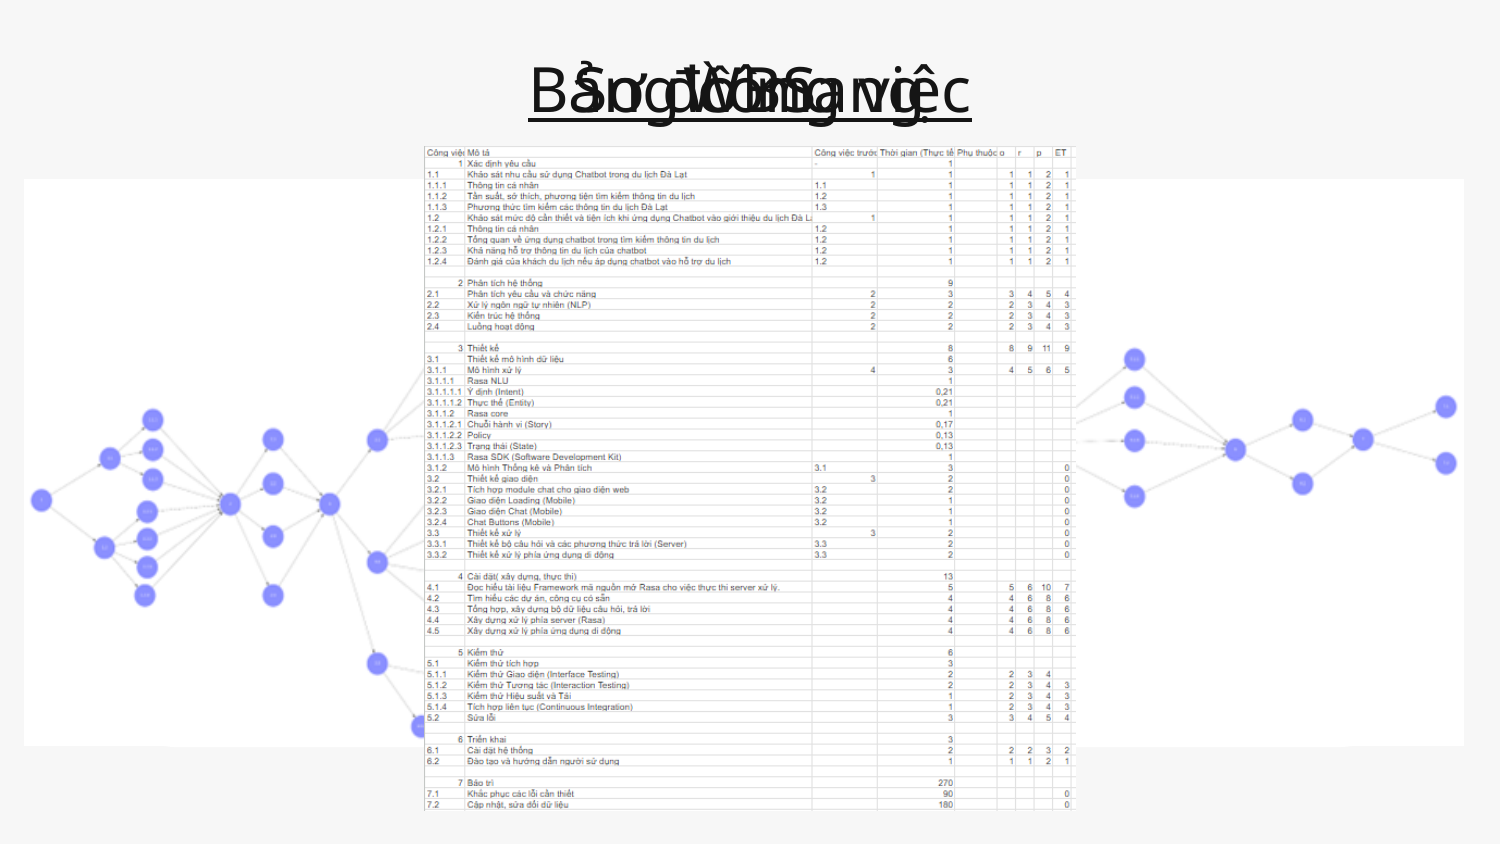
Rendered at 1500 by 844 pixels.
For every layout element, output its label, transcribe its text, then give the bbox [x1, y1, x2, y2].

picture [24, 129, 1465, 812]
title Bảng công việc [118, 35, 1382, 130]
